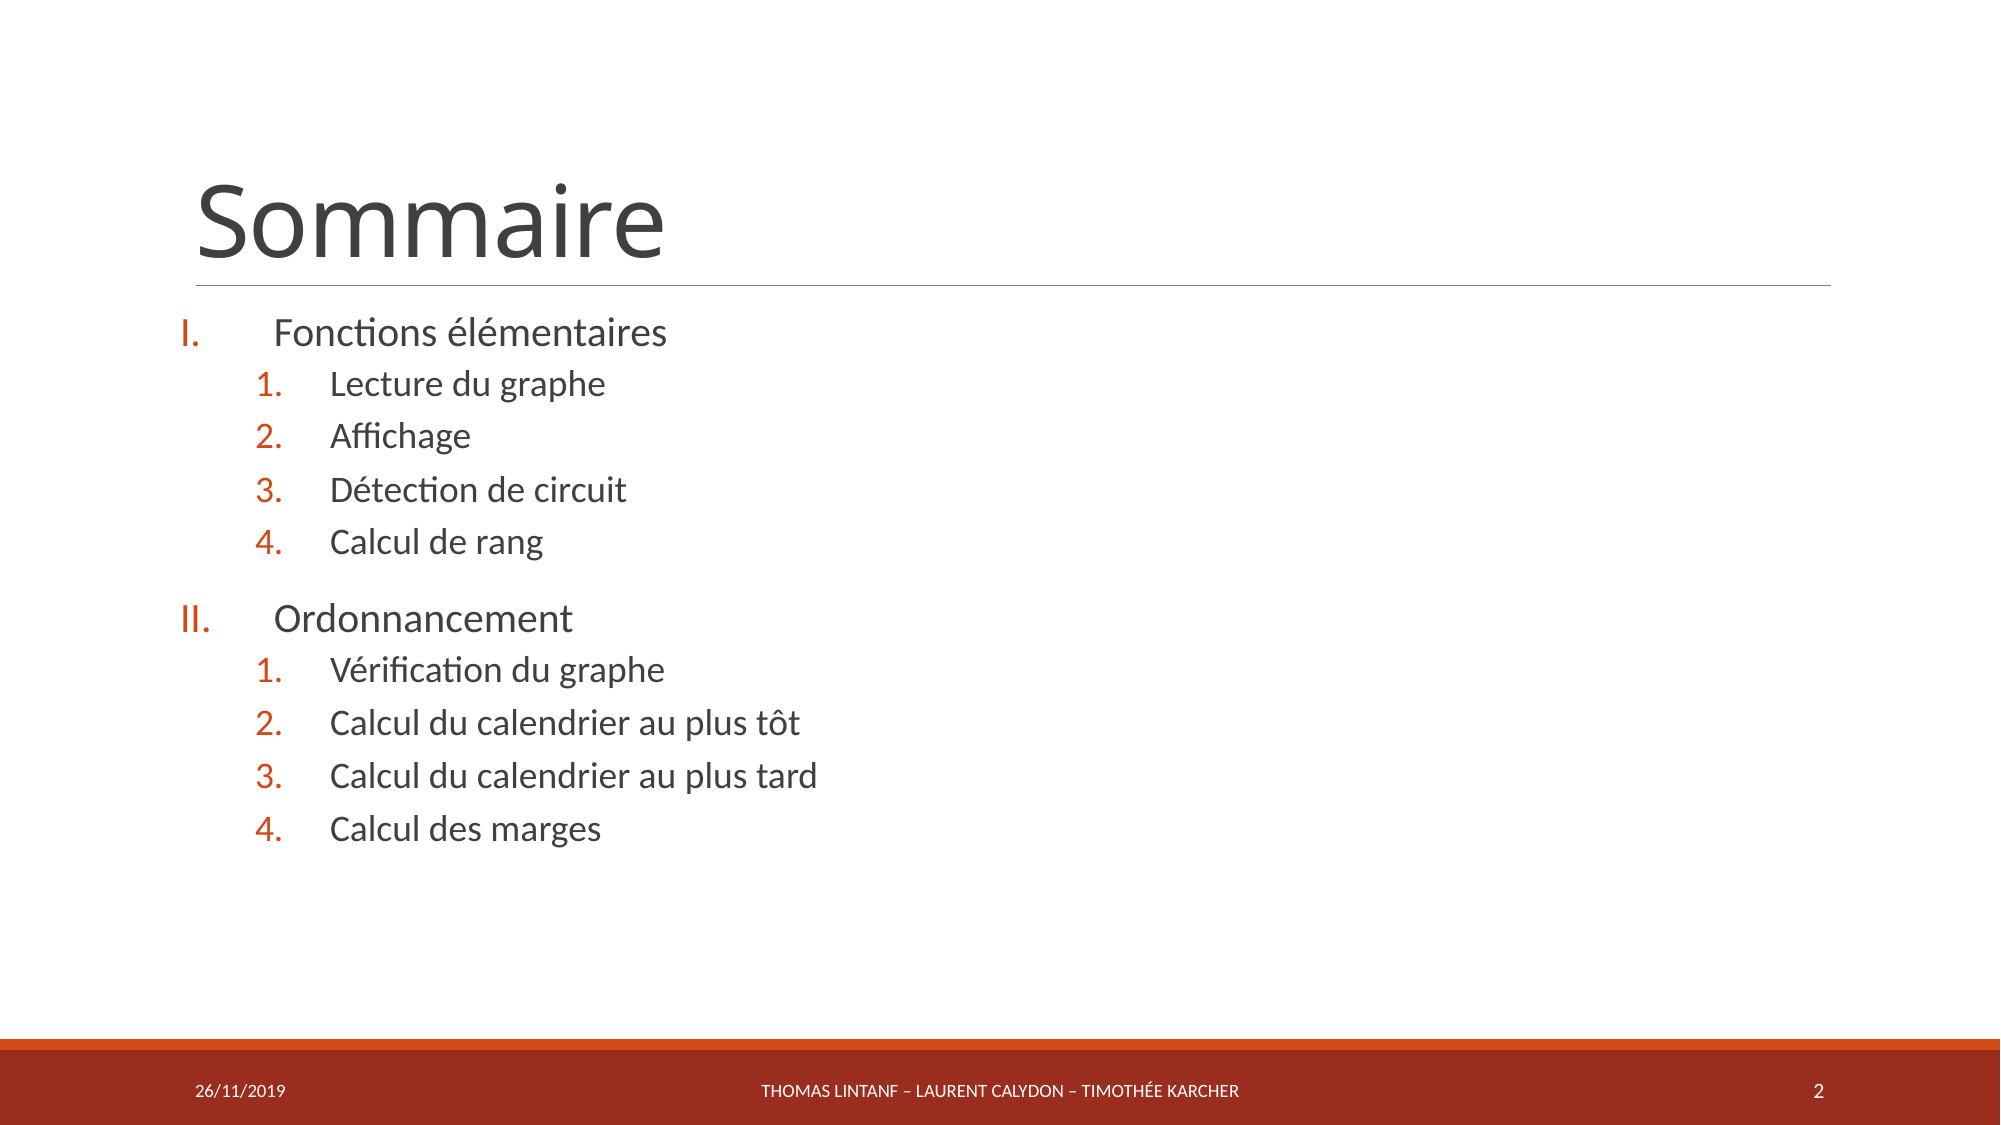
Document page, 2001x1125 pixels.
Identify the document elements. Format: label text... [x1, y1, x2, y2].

list Fonctions élémentaires Lecture du graphe Affichage Détection de circuit Calcul de rang Ordonnancement Vérification du graphe Calcul du calendrier au plus tôt Calcul du calendrier au plus tard Calcul des marges [180, 302, 1830, 963]
slide_number 2 [1624, 1059, 1840, 1120]
footer Thomas LINTANF – Laurent CALYDON – Timothée KARCHER [604, 1059, 1396, 1120]
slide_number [180, 1059, 586, 1120]
title Sommaire [180, 47, 1830, 285]
